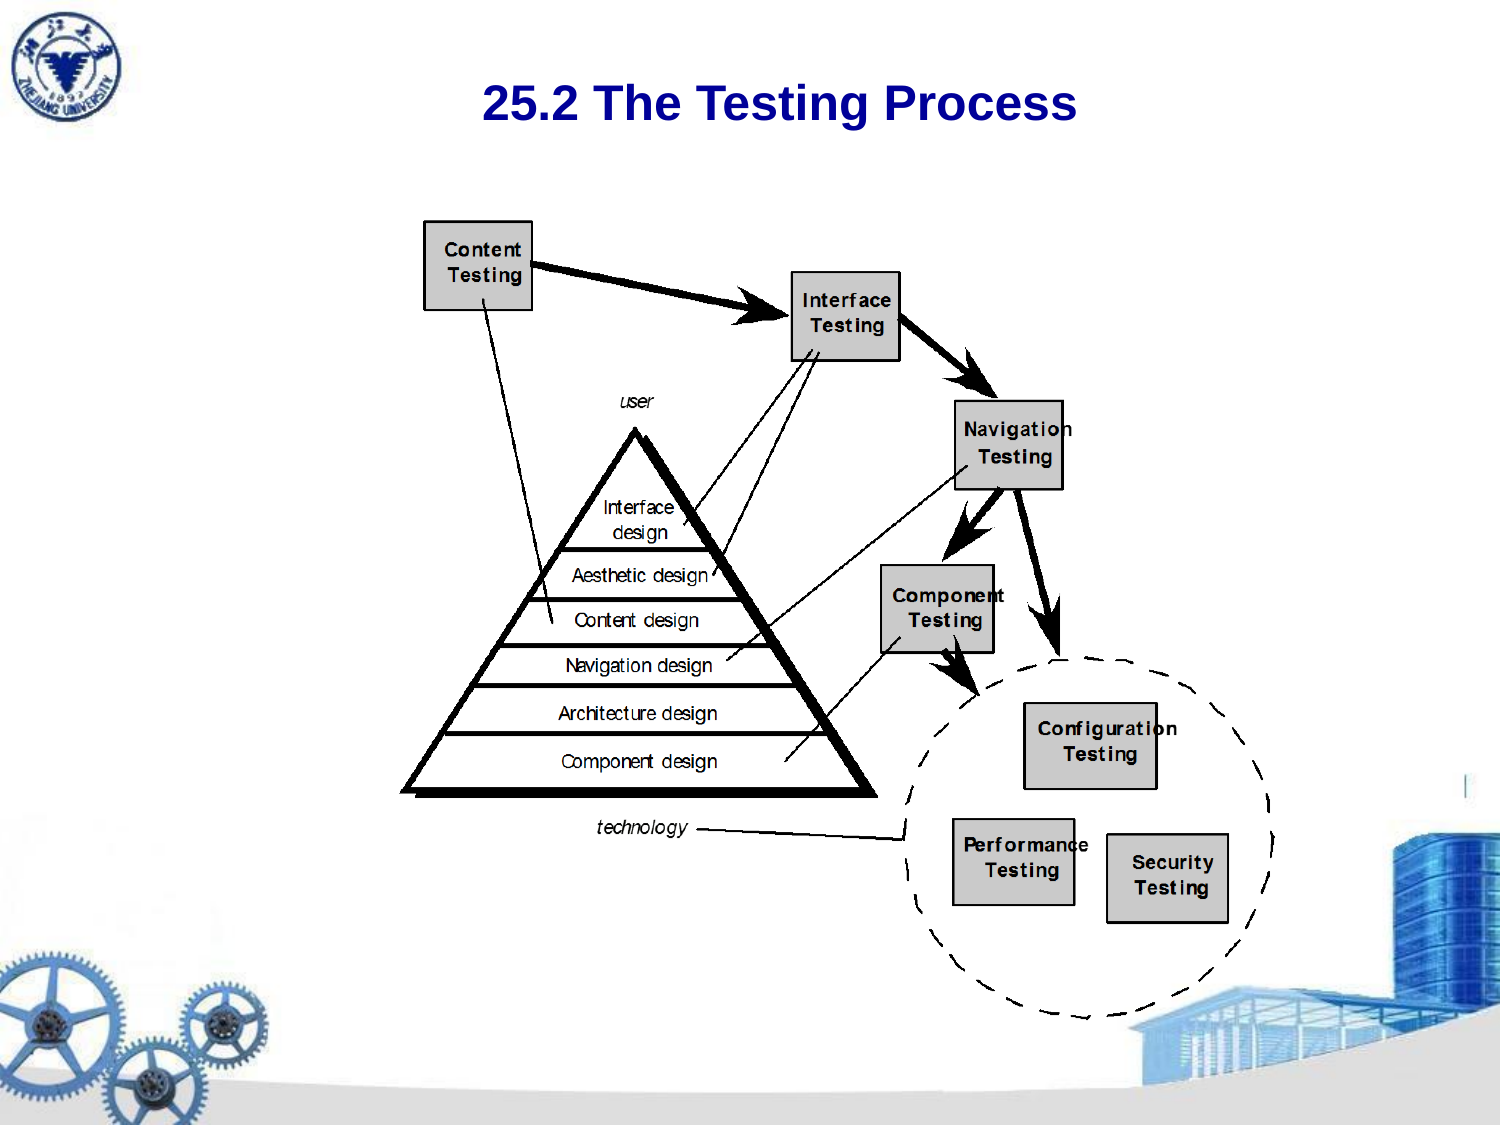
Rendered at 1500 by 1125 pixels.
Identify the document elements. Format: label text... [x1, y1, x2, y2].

picture [0, 0, 1500, 1125]
title 25.2 The Testing Process [135, 31, 1425, 171]
